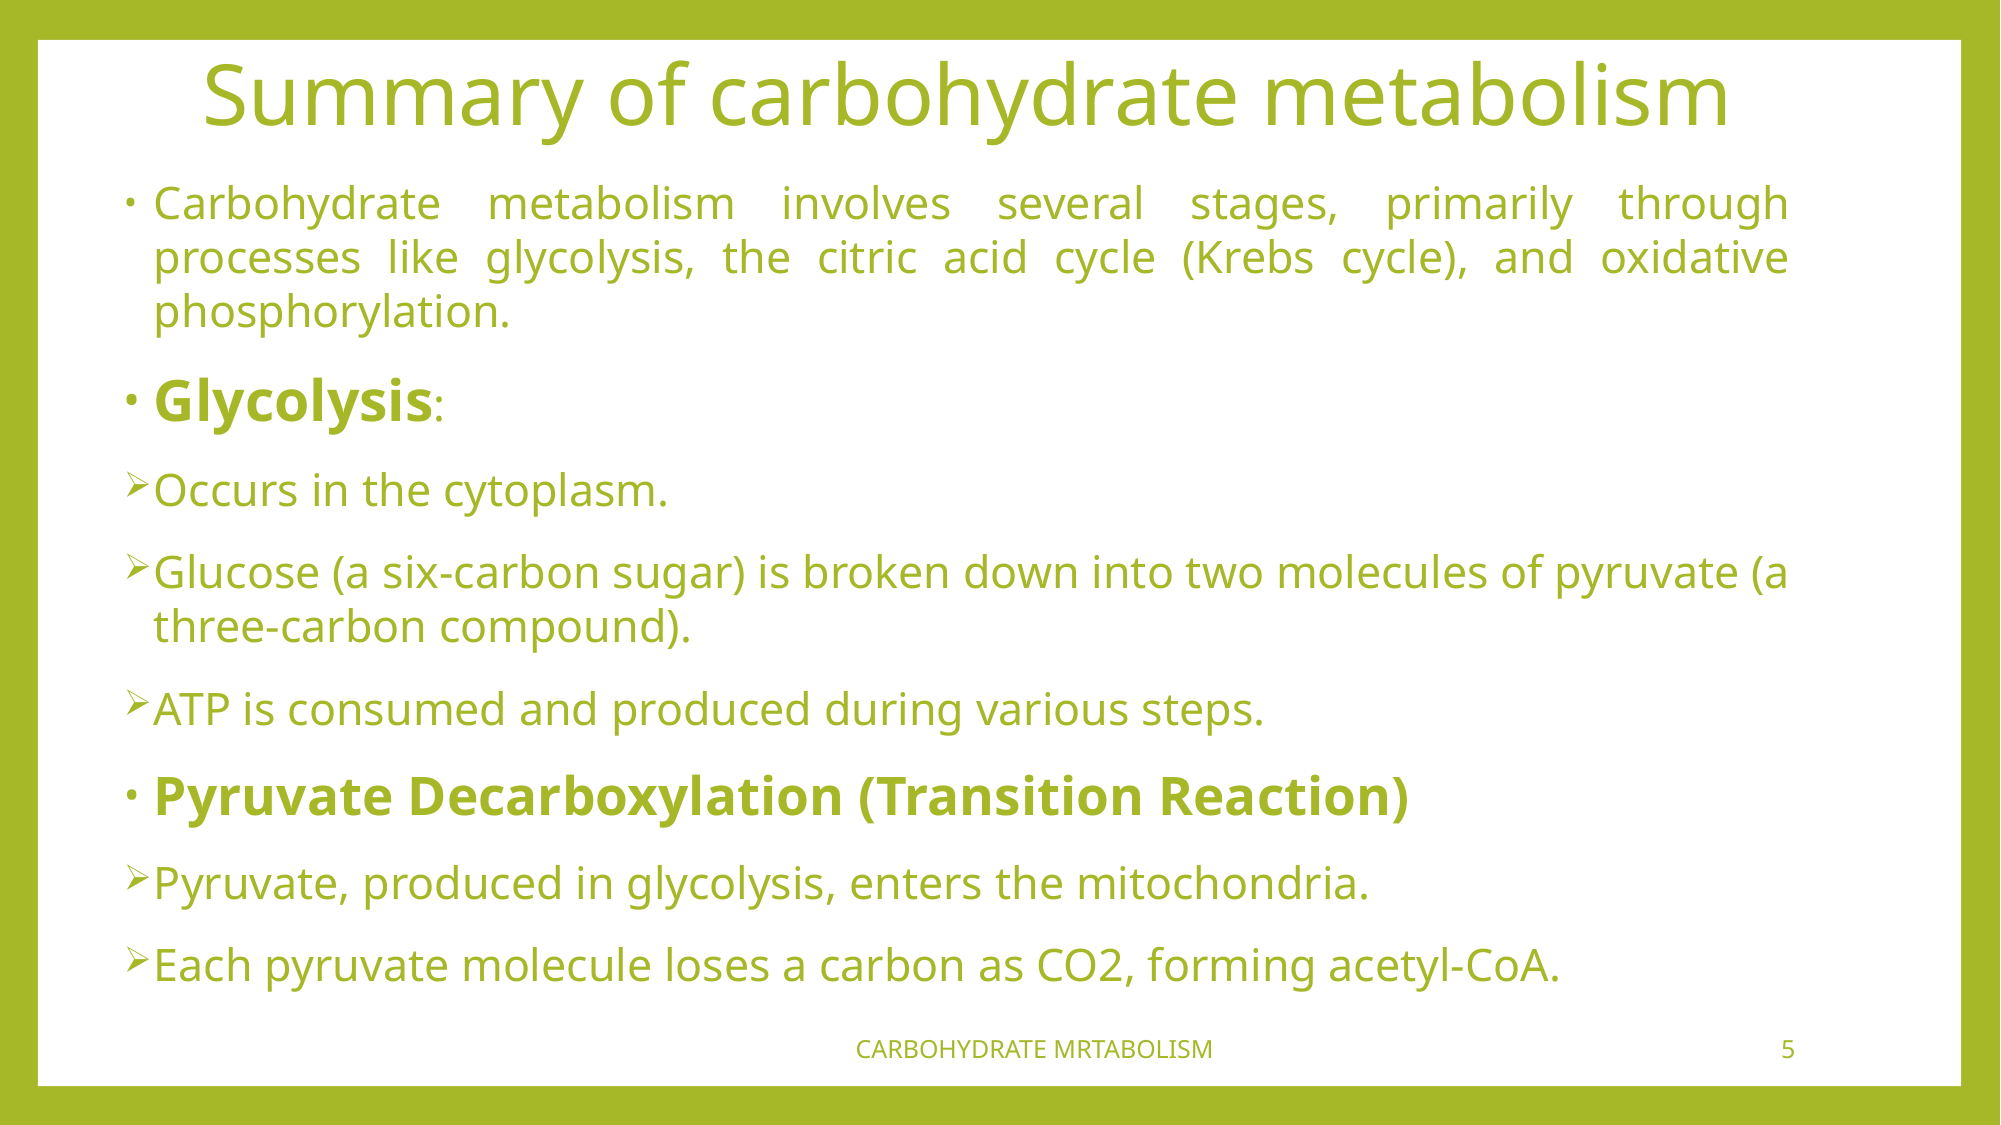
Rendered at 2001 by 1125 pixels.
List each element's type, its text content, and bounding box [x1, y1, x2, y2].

slide_number 5 [1530, 1020, 1811, 1081]
title Summary of carbohydrate metabolism [187, 44, 1808, 153]
list Carbohydrate metabolism involves several stages, primarily through processes like glycolysis, the citric acid cycle (Krebs cycle), and oxidative phosphorylation. Glycolysis: Occurs in the cytoplasm. Glucose (a six-carbon sugar) is broken down into two molecules of pyruvate (a three-carbon compound). ATP is consumed and produced during various steps. Pyruvate Decarboxylation (Transition Reaction) Pyruvate, produced in glycolysis, enters the mitochondria. Each pyruvate molecule loses a carbon as CO2, forming acetyl-CoA. [102, 167, 1807, 1007]
footer CARBOHYDRATE MRTABOLISM [647, 1020, 1422, 1081]
